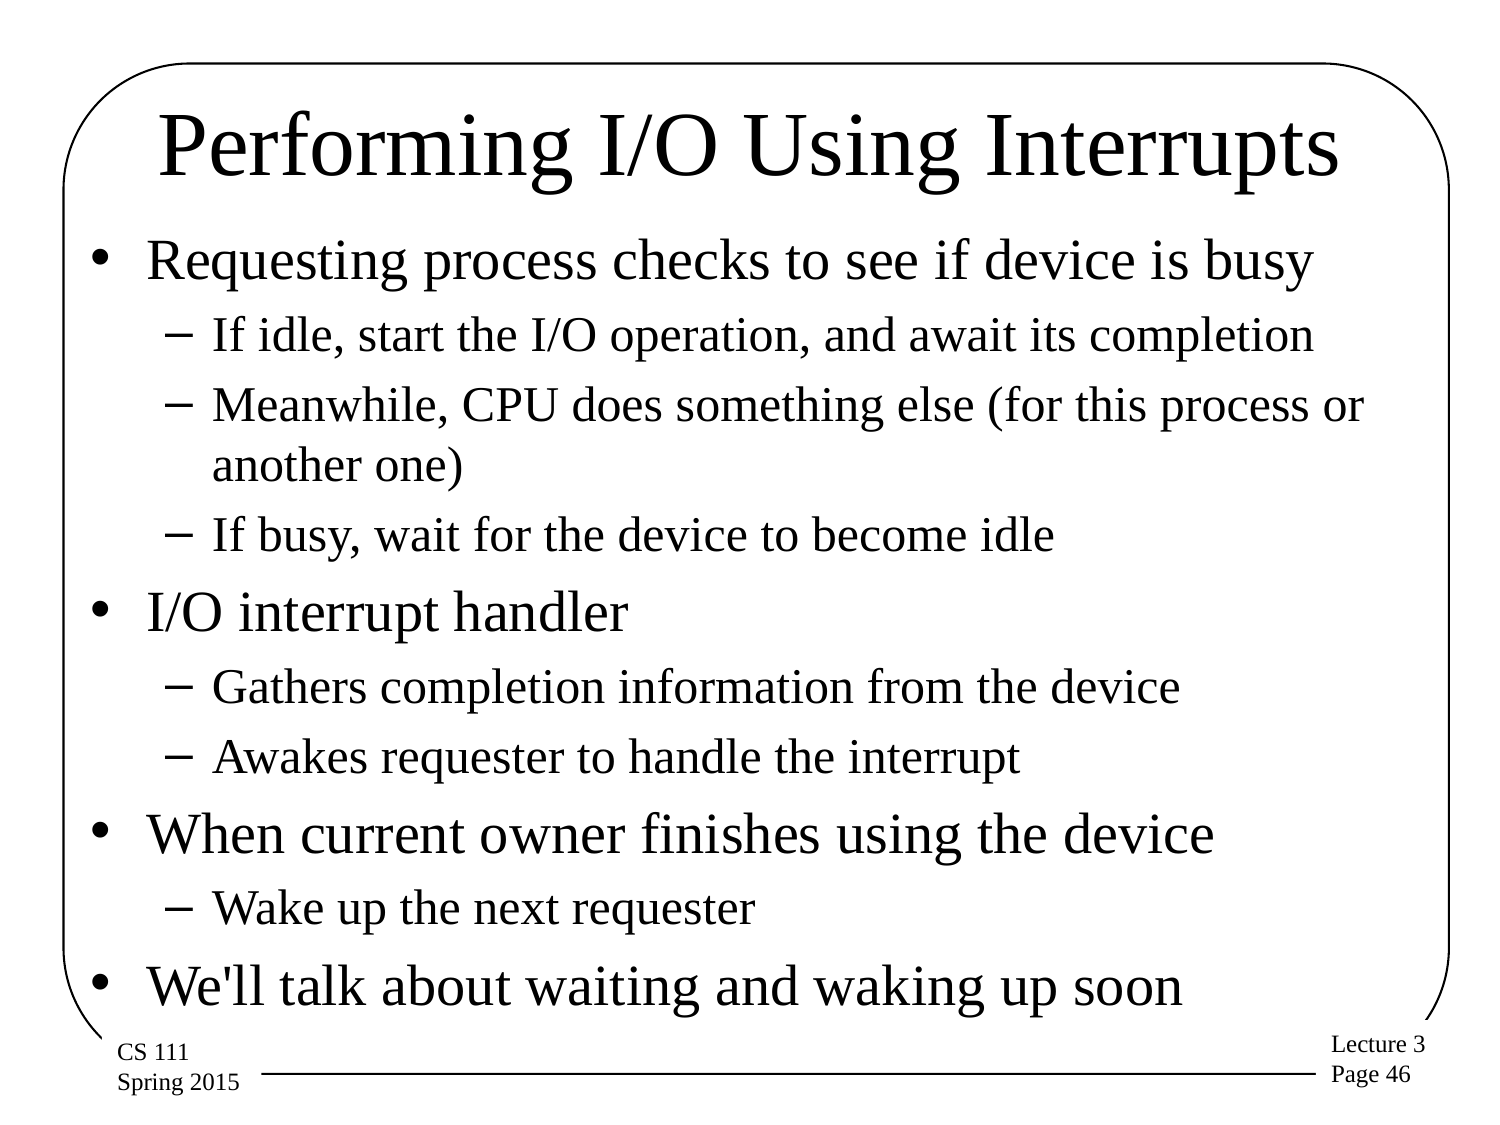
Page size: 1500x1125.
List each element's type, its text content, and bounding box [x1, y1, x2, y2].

list Requesting process checks to see if device is busy If idle, start the I/O operation, and await its completion Meanwhile, CPU does something else (for this process or another one) If busy, wait for the device to become idle I/O interrupt handler Gathers completion information from the device Awakes requester to handle the interrupt When current owner finishes using the device Wake up the next requester We'll talk about waiting and waking up soon [74, 213, 1426, 957]
title Performing I/O Using Interrupts [74, 44, 1426, 213]
